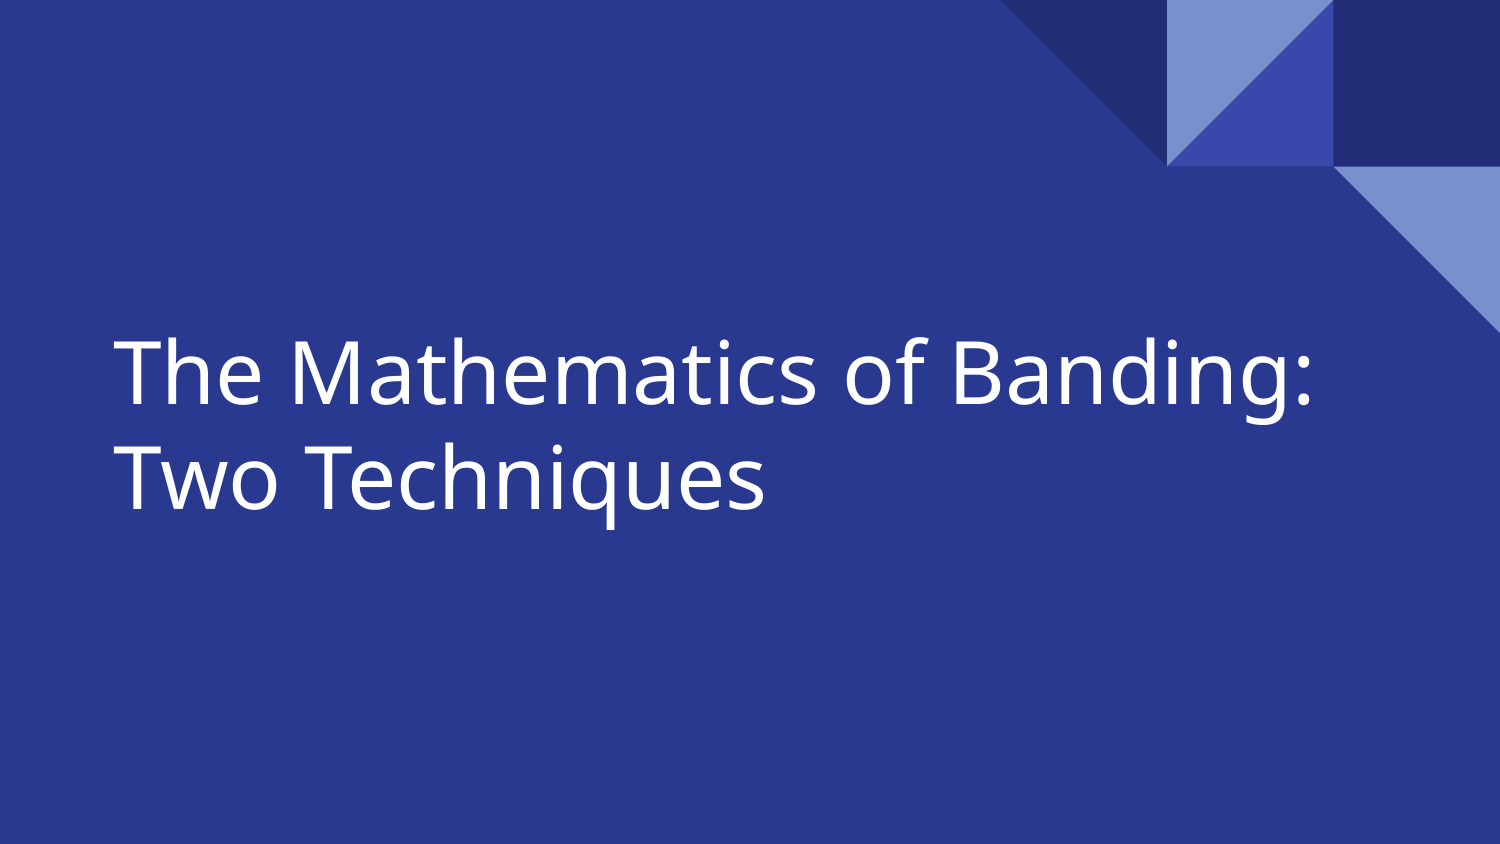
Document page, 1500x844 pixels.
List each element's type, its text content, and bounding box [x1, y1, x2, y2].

title The Mathematics of Banding: Two Techniques [98, 353, 1447, 491]
